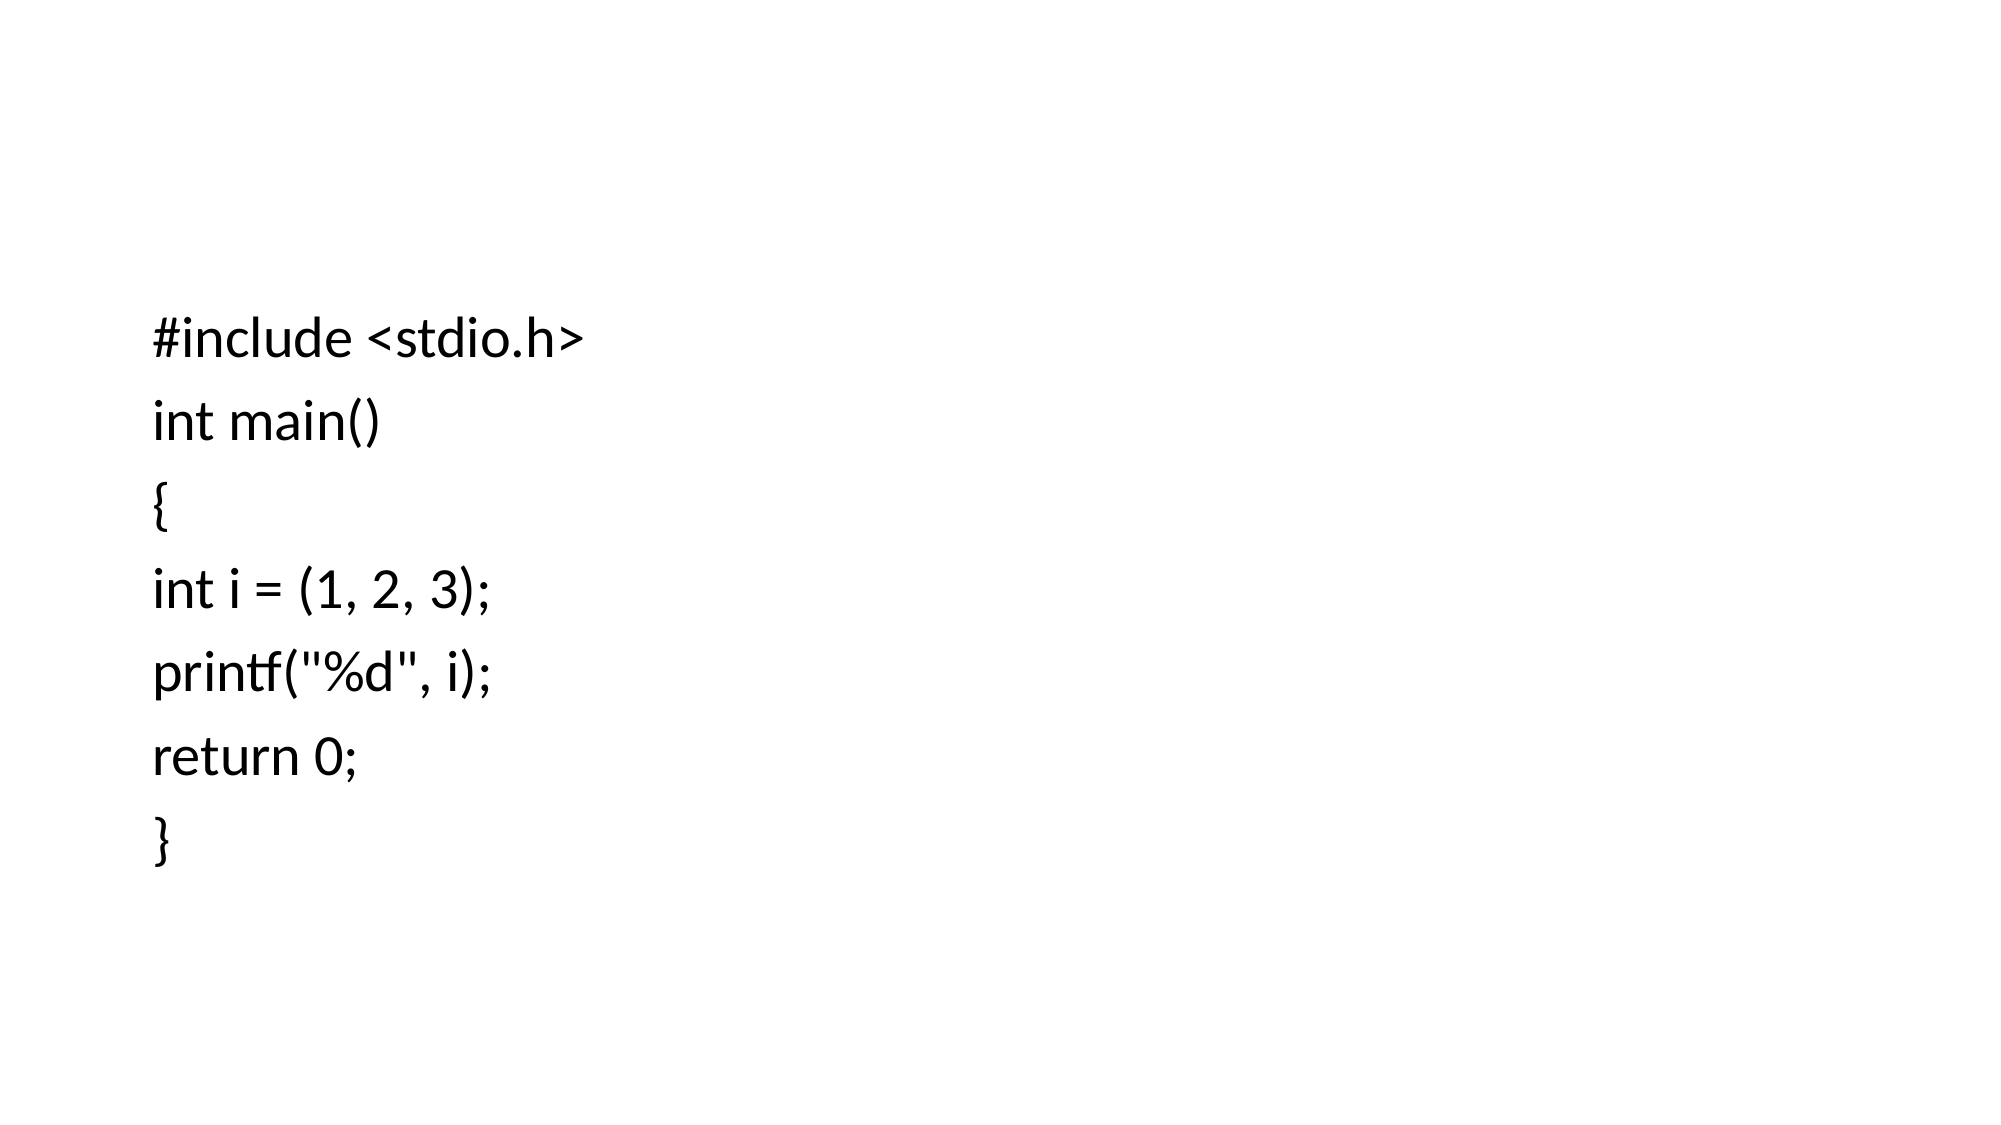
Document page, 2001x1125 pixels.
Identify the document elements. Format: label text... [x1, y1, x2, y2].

list #include <stdio.h> int main() { int i = (1, 2, 3); printf("%d", i); return 0; } [137, 299, 1863, 1014]
